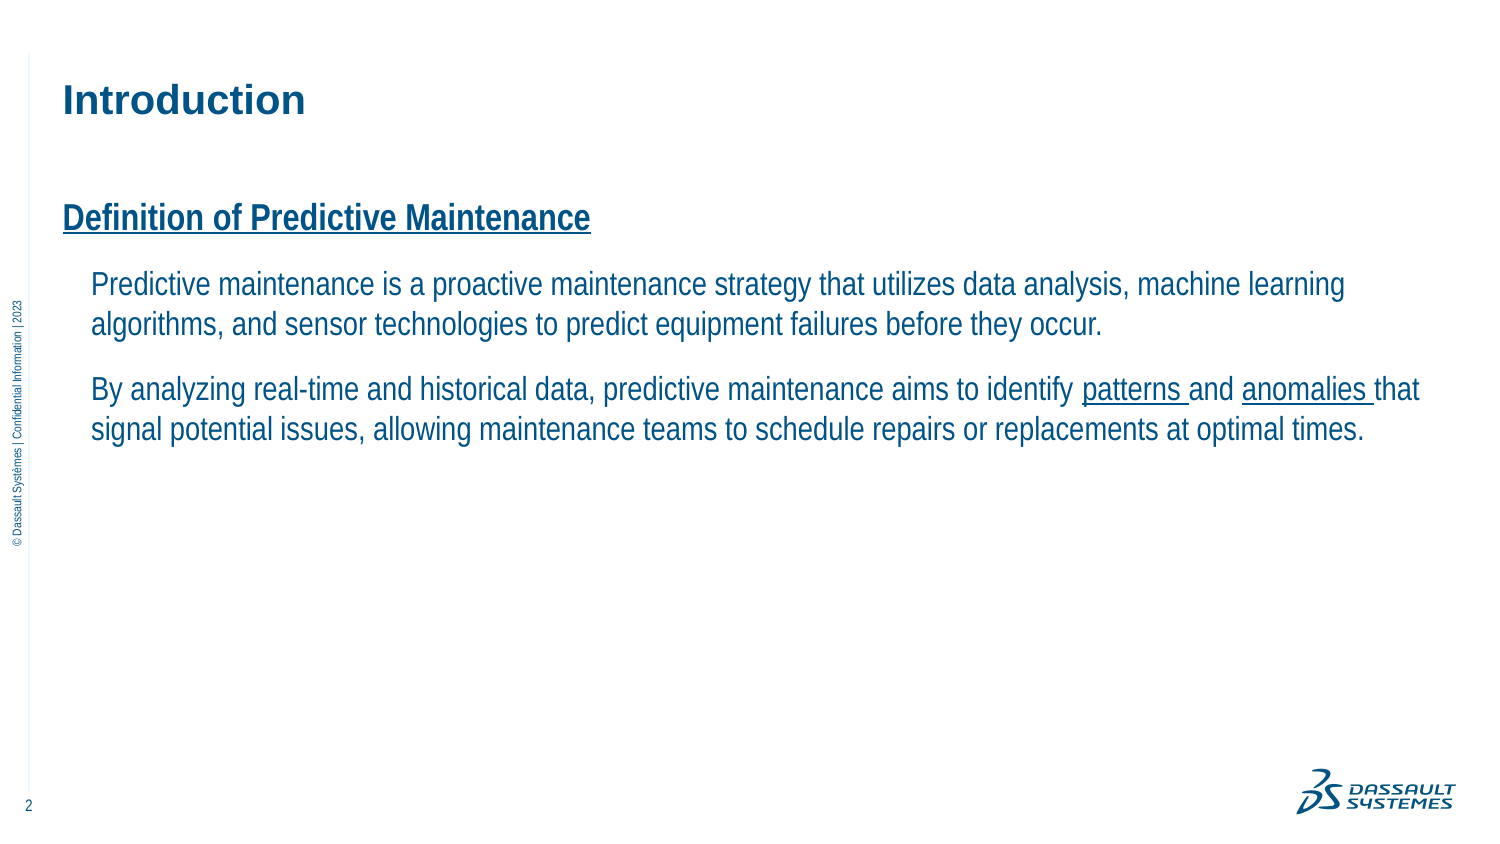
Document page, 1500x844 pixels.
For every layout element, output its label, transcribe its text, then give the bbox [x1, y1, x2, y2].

list Definition of Predictive Maintenance Predictive maintenance is a proactive maintenance strategy that utilizes data analysis, machine learning algorithms, and sensor technologies to predict equipment failures before they occur. By analyzing real-time and historical data, predictive maintenance aims to identify patterns and anomalies that signal potential issues, allowing maintenance teams to schedule repairs or replacements at optimal times. [62, 192, 1438, 801]
picture [1293, 765, 1459, 818]
title Introduction [62, 51, 841, 144]
